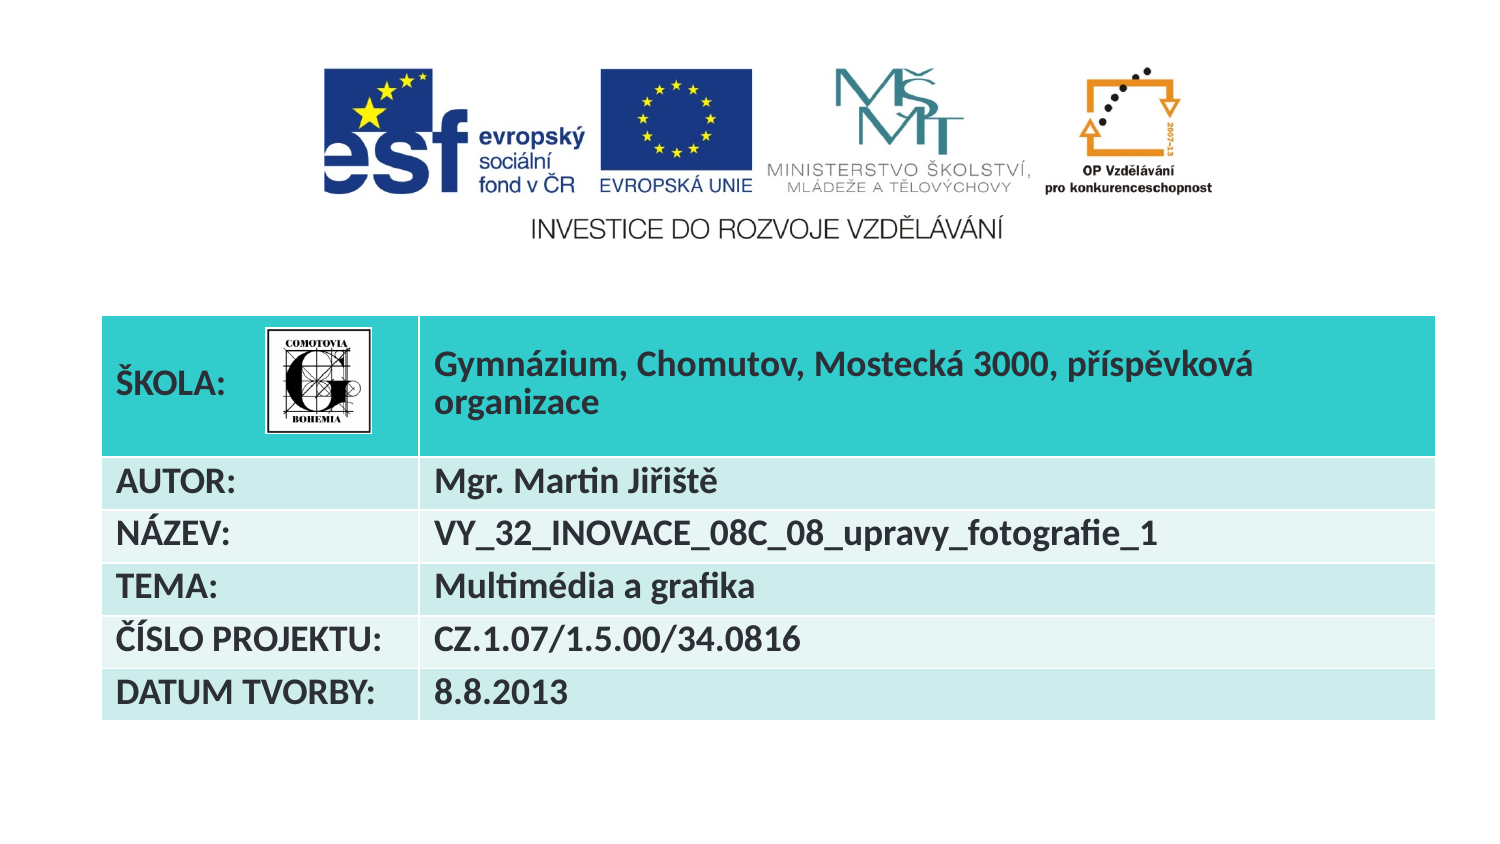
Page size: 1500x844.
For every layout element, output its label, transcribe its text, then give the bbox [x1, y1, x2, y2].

table_cell ČÍSLO PROJEKTU: [102, 617, 418, 668]
table_header ŠKOLA: [102, 316, 418, 456]
table_header Gymnázium, Chomutov, Mostecká 3000, příspěvková organizace [420, 316, 1435, 456]
picture [265, 327, 373, 434]
table_cell Mgr. Martin Jiřiště [420, 458, 1435, 509]
table_cell AUTOR: [102, 458, 418, 509]
picture [324, 67, 1212, 240]
table_cell NÁZEV: [102, 511, 418, 562]
table_cell DATUM TVORBY: [102, 669, 418, 720]
table_cell VY_32_INOVACE_08C_08_upravy_fotografie_1 [420, 511, 1435, 562]
table_cell CZ.1.07/1.5.00/34.0816 [420, 617, 1435, 668]
table_cell Multimédia a grafika [420, 564, 1435, 615]
table_cell 8.8.2013 [420, 669, 1435, 720]
table_cell TEMA: [102, 564, 418, 615]
